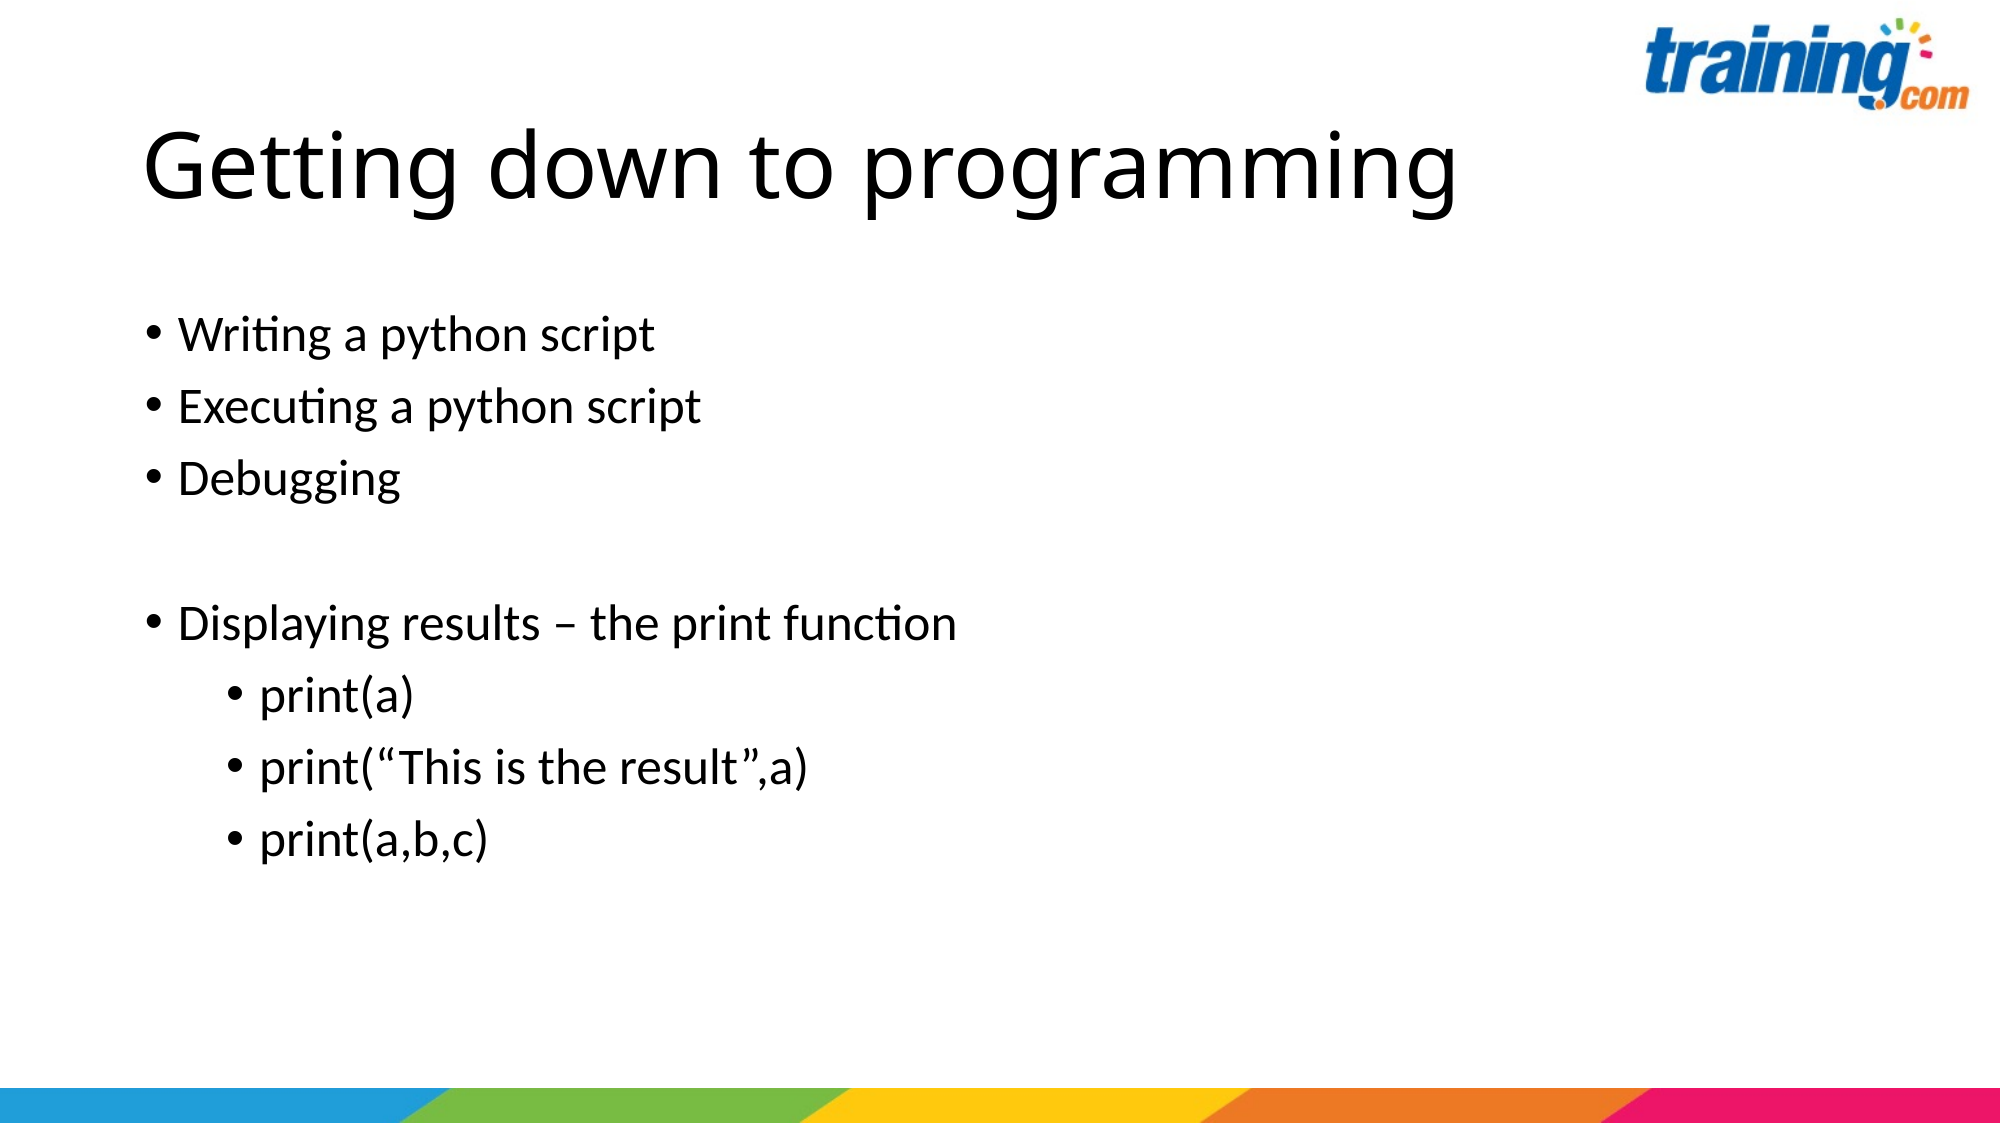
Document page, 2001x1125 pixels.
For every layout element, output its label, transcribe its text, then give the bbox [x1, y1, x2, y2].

title Getting down to programming [133, 59, 1863, 278]
picture [0, 1088, 2000, 1123]
picture [1629, 0, 1990, 134]
list Writing a python script Executing a python script Debugging Displaying results – the print function print(a) print(“This is the result”,a) print(a,b,c) [136, 298, 1863, 1014]
